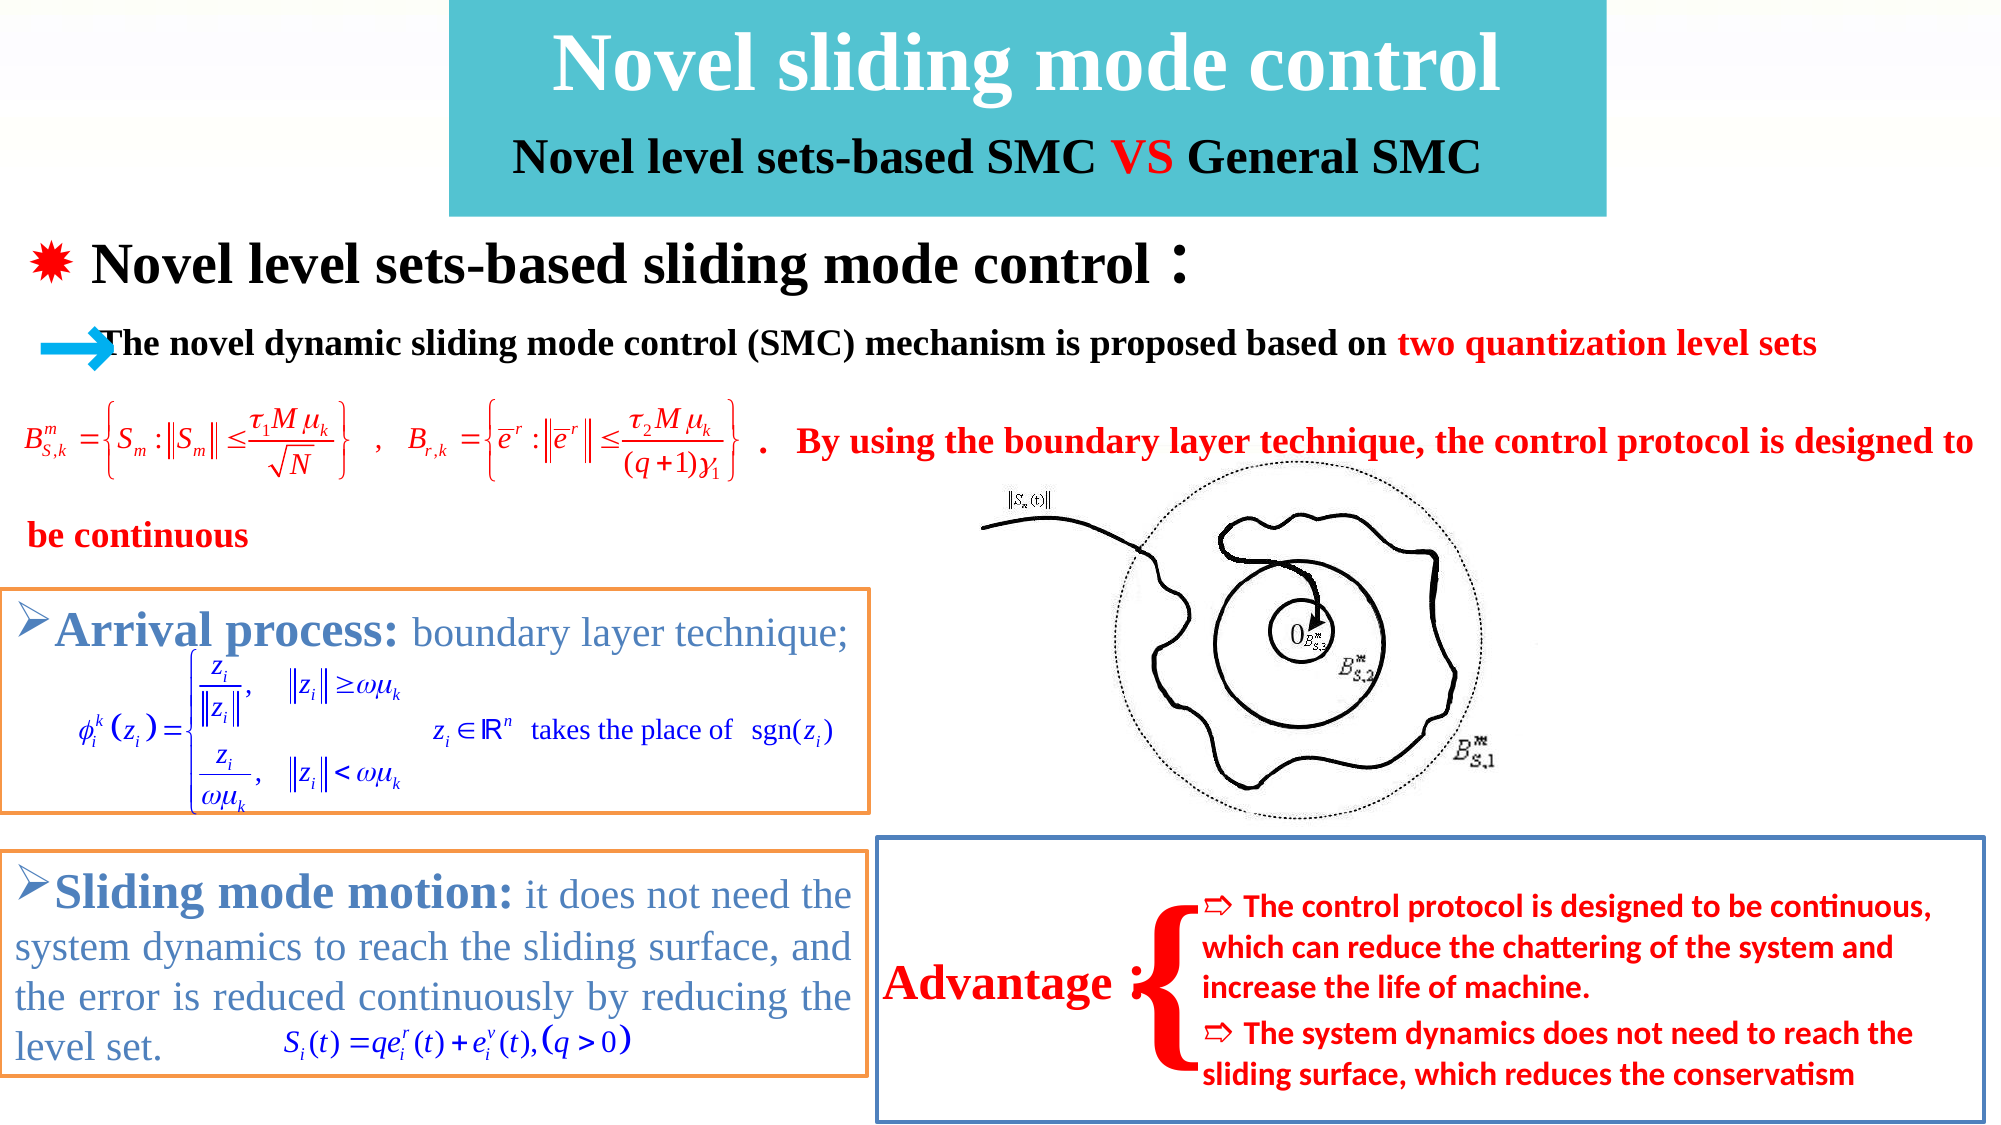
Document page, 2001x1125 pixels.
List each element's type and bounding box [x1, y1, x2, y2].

text_box [278, 1018, 635, 1071]
picture [0, 0, 2000, 1125]
text_box [74, 637, 839, 821]
text_box [18, 362, 745, 489]
